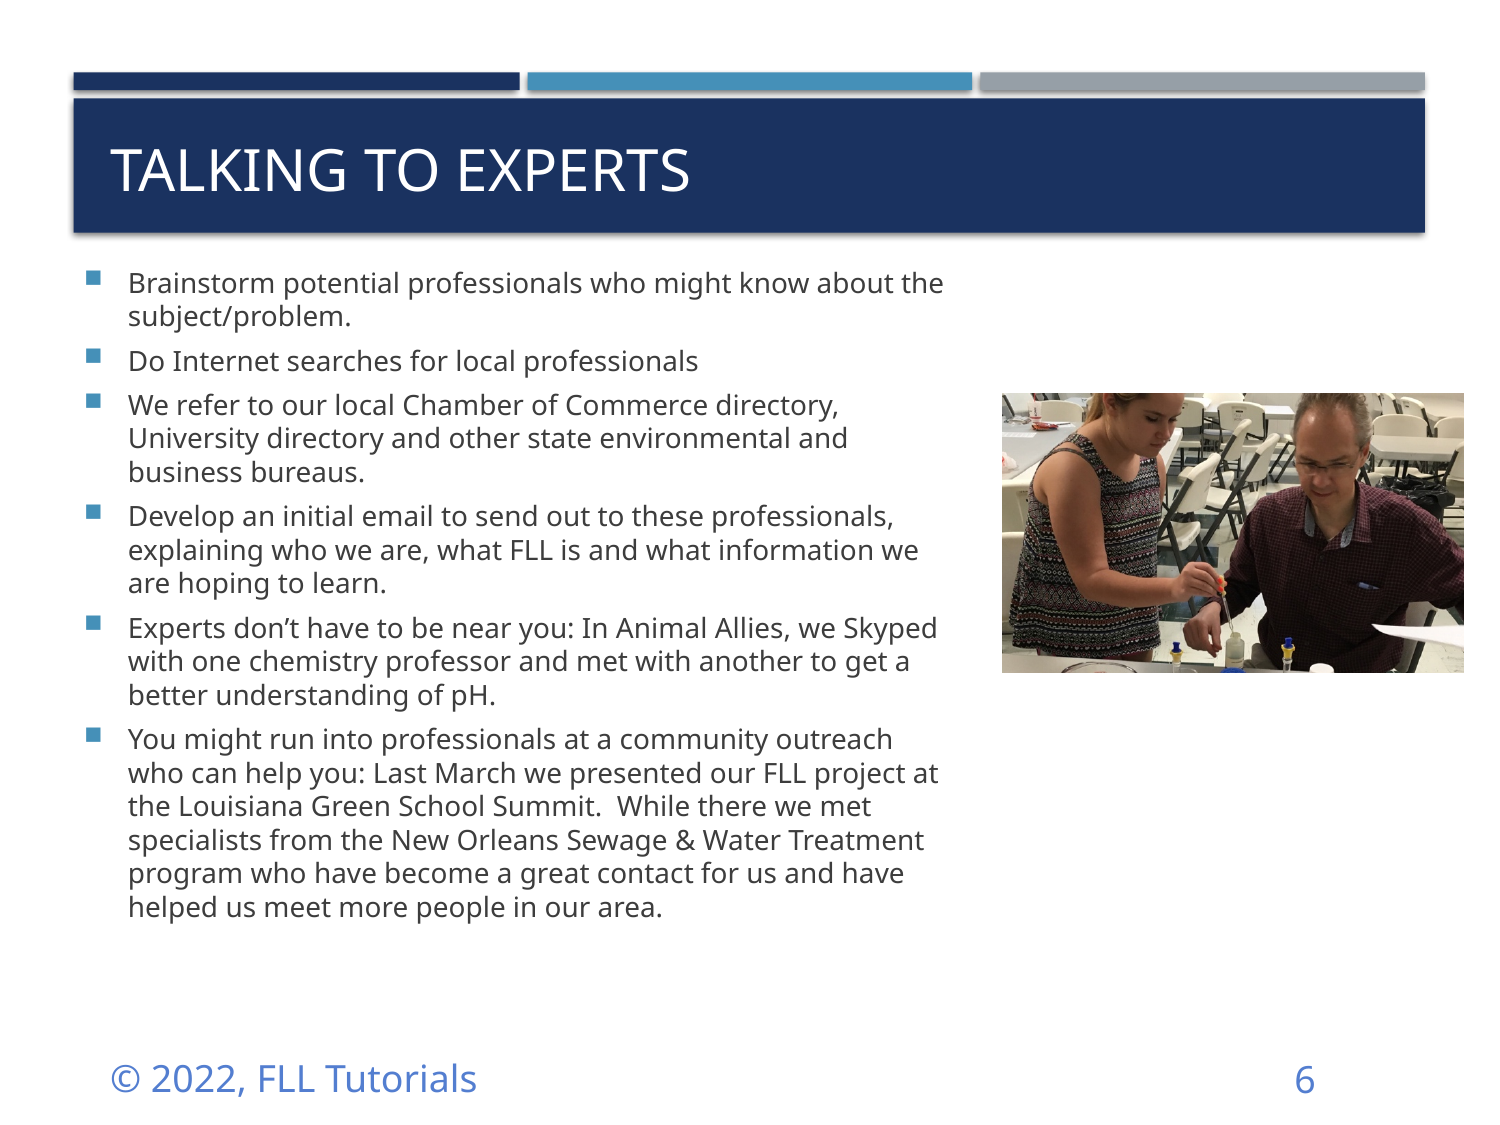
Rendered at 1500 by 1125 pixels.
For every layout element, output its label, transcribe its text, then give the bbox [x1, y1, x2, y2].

picture [1001, 392, 1465, 673]
slide_number 6 [1279, 1048, 1406, 1109]
footer © 2022, FLL Tutorials [95, 1047, 895, 1108]
title Talking to Experts [95, 112, 1406, 211]
list Brainstorm potential professionals who might know about the subject/problem. Do Internet searches for local professionals We refer to our local Chamber of Commerce directory, University directory and other state environmental and business bureaus. Develop an initial email to send out to these professionals, explaining who we are, what FLL is and what information we are hoping to learn. Experts don’t have to be near you: In Animal Allies, we Skyped with one chemistry professor and met with another to get a better understanding of pH. You might run into professionals at a community outreach who can help you: Last March we presented our FLL project at the Louisiana Green School Summit. While there we met specialists from the New Orleans Sewage & Water Treatment program who have become a great contact for us and have helped us meet more people in our area. [21, 257, 969, 945]
